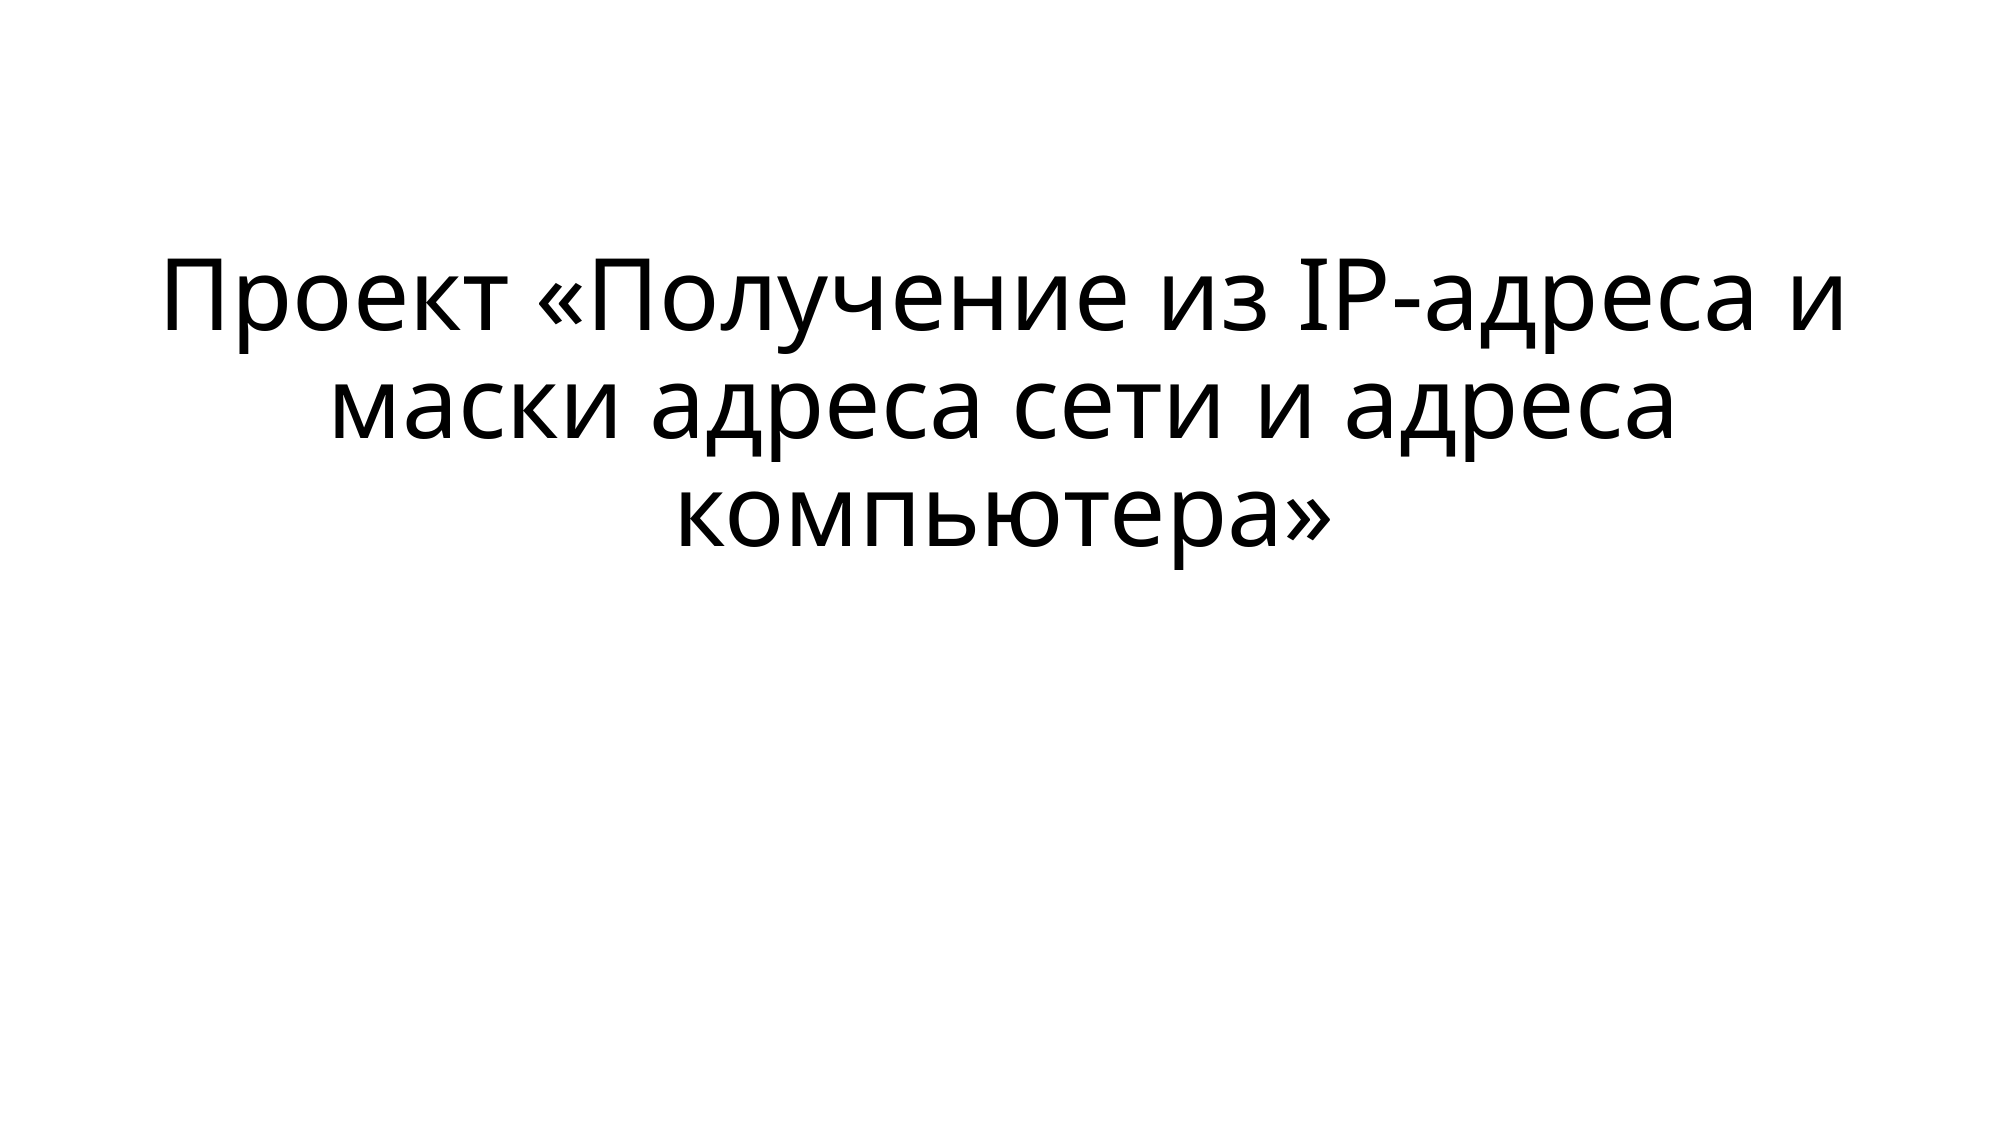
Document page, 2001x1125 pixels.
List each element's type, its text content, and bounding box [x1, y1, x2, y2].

title Проект «Получение из IP-адреса и маски адреса сети и адреса компьютера» [32, 184, 1977, 576]
